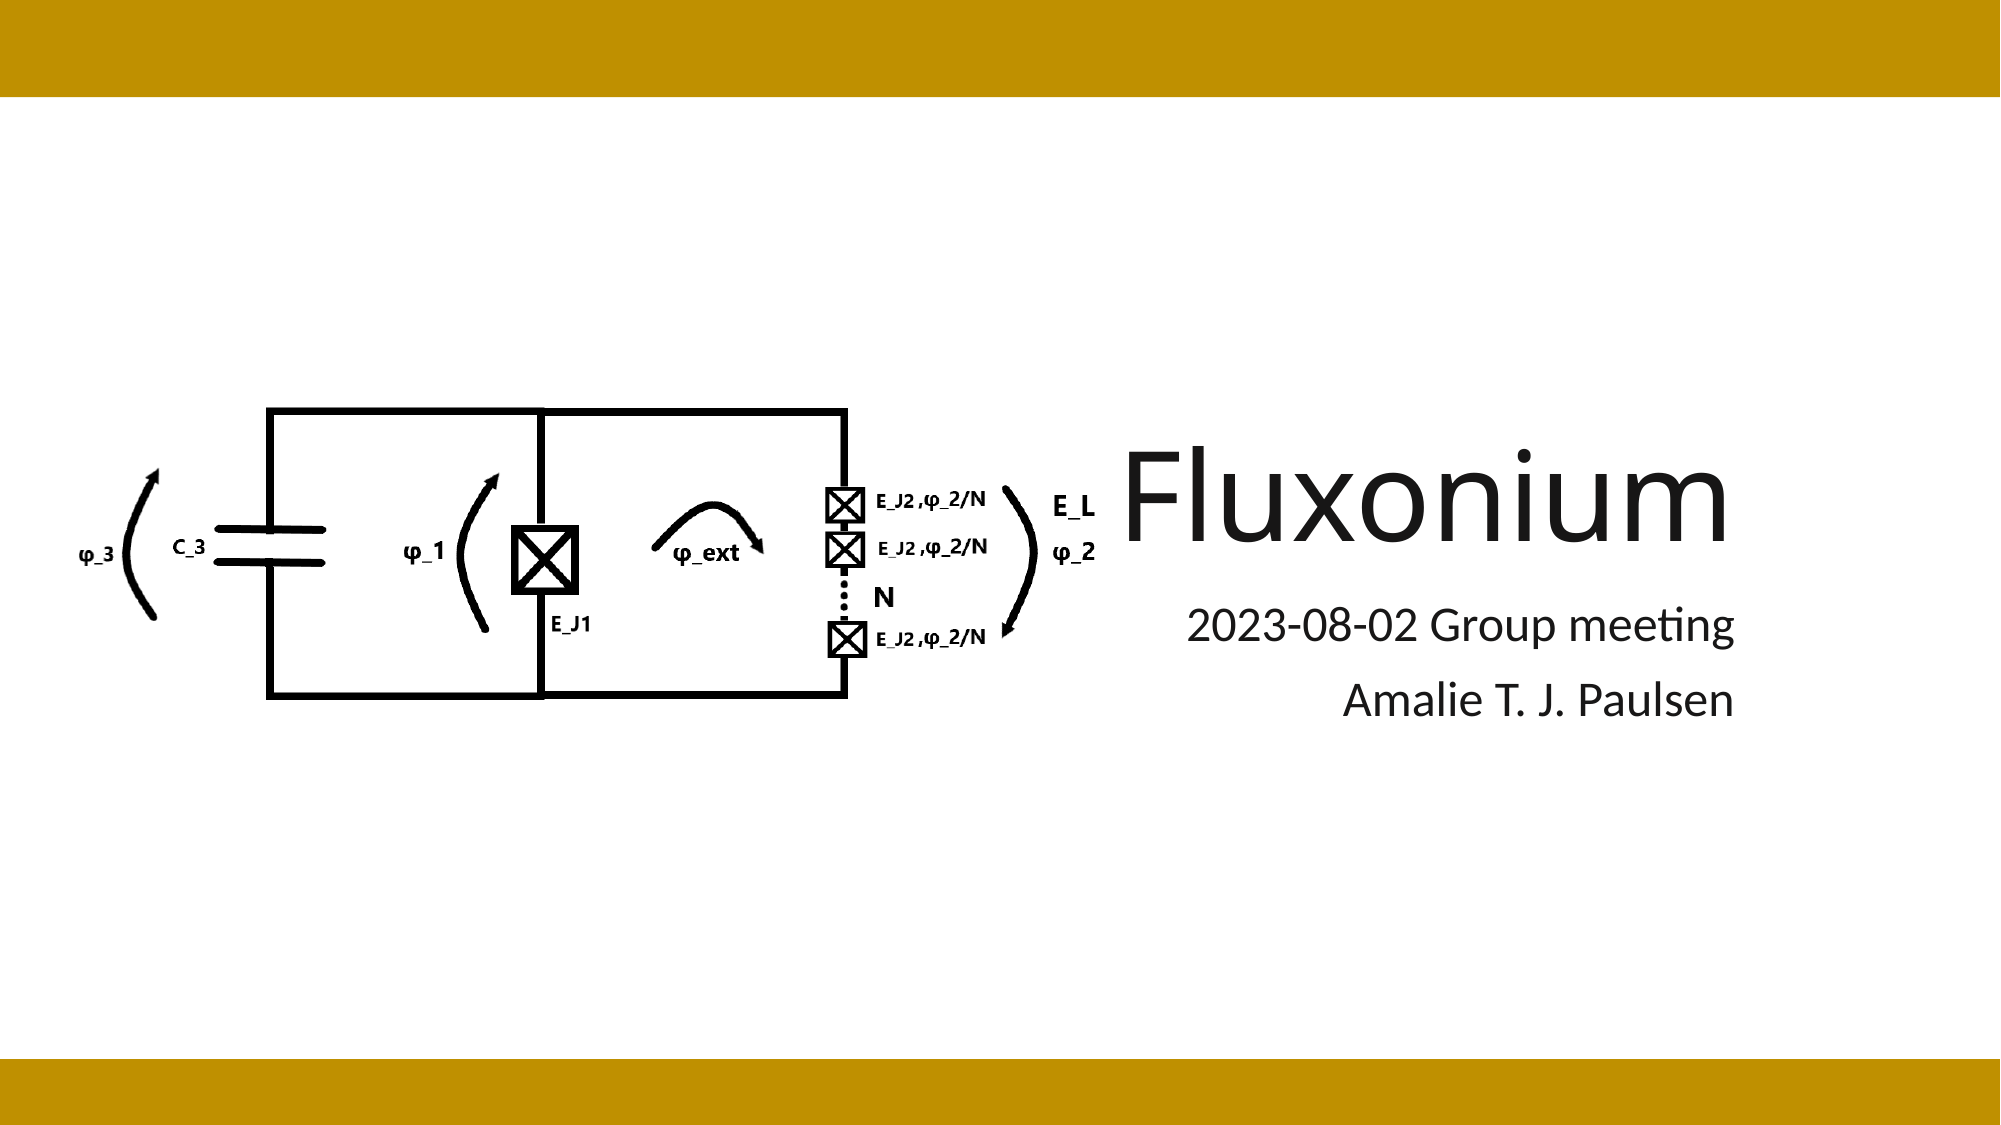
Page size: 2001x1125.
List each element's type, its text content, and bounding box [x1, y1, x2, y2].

picture [72, 370, 1117, 797]
title Fluxonium [249, 184, 1750, 576]
subtitle 2023-08-02 Group meeting Amalie T. J. Paulsen [249, 590, 1750, 863]
